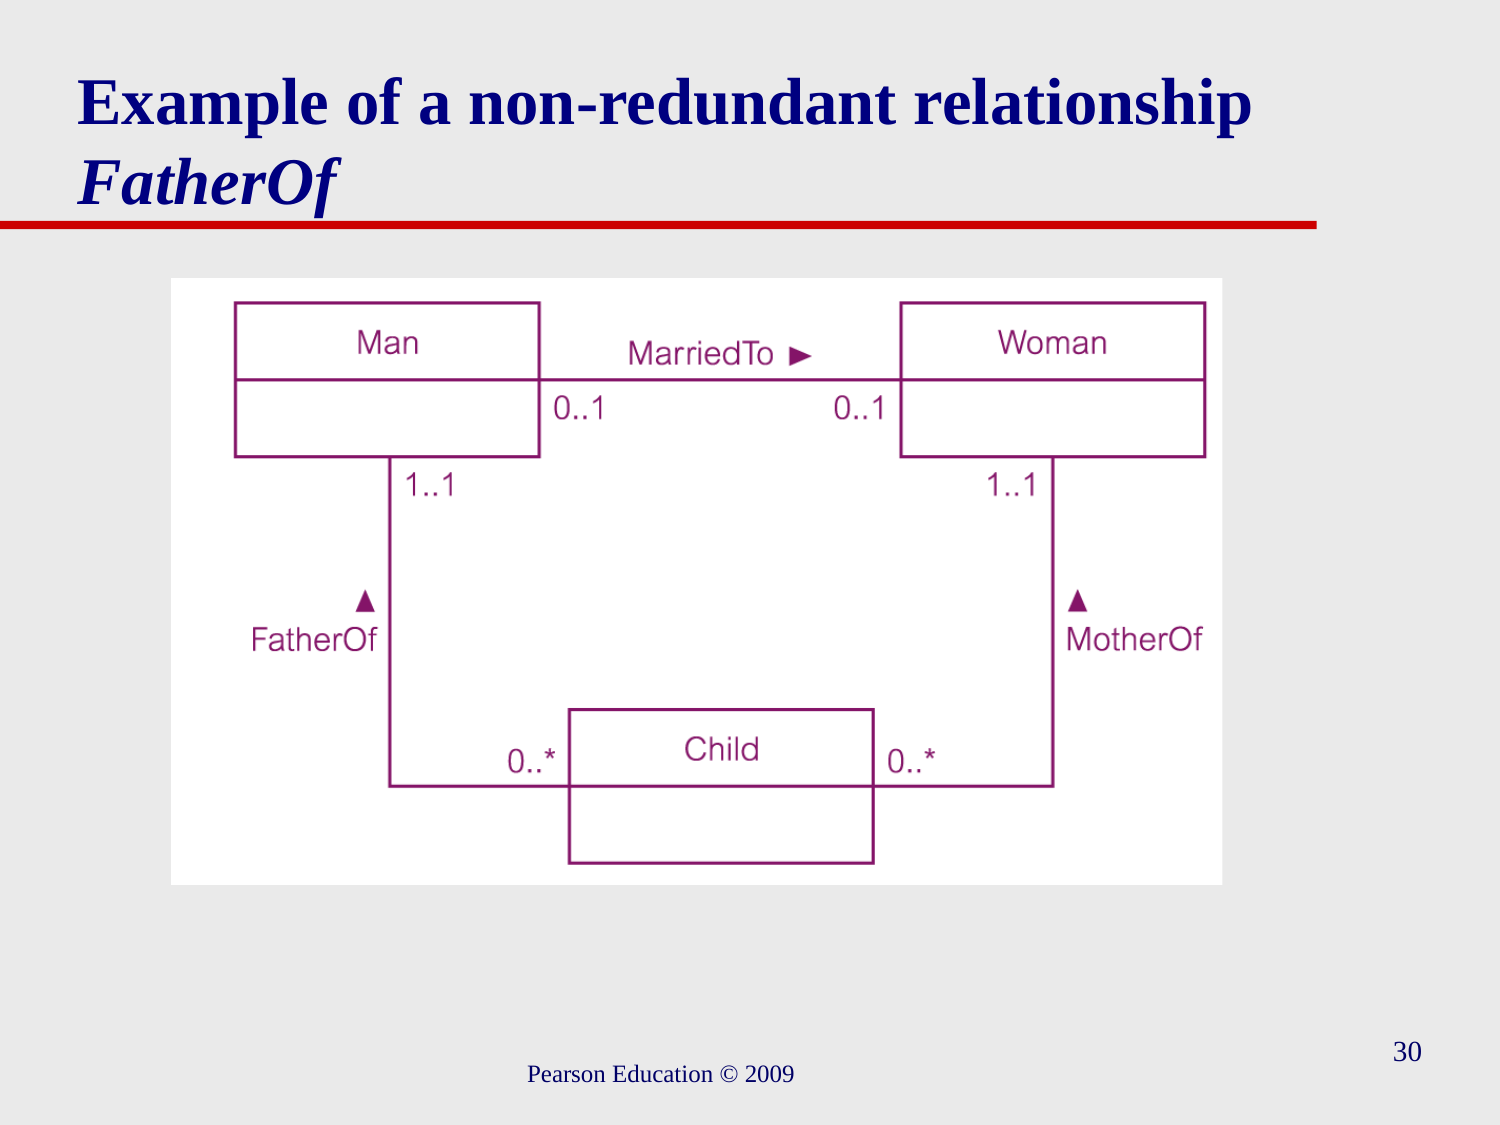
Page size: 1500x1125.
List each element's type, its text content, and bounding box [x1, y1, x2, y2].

slide_number 30 [1125, 1012, 1438, 1088]
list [170, 278, 1223, 885]
title Example of a non-redundant relationship FatherOf [62, 43, 1338, 225]
text_box Pearson Education © 2009 [512, 1050, 1038, 1095]
